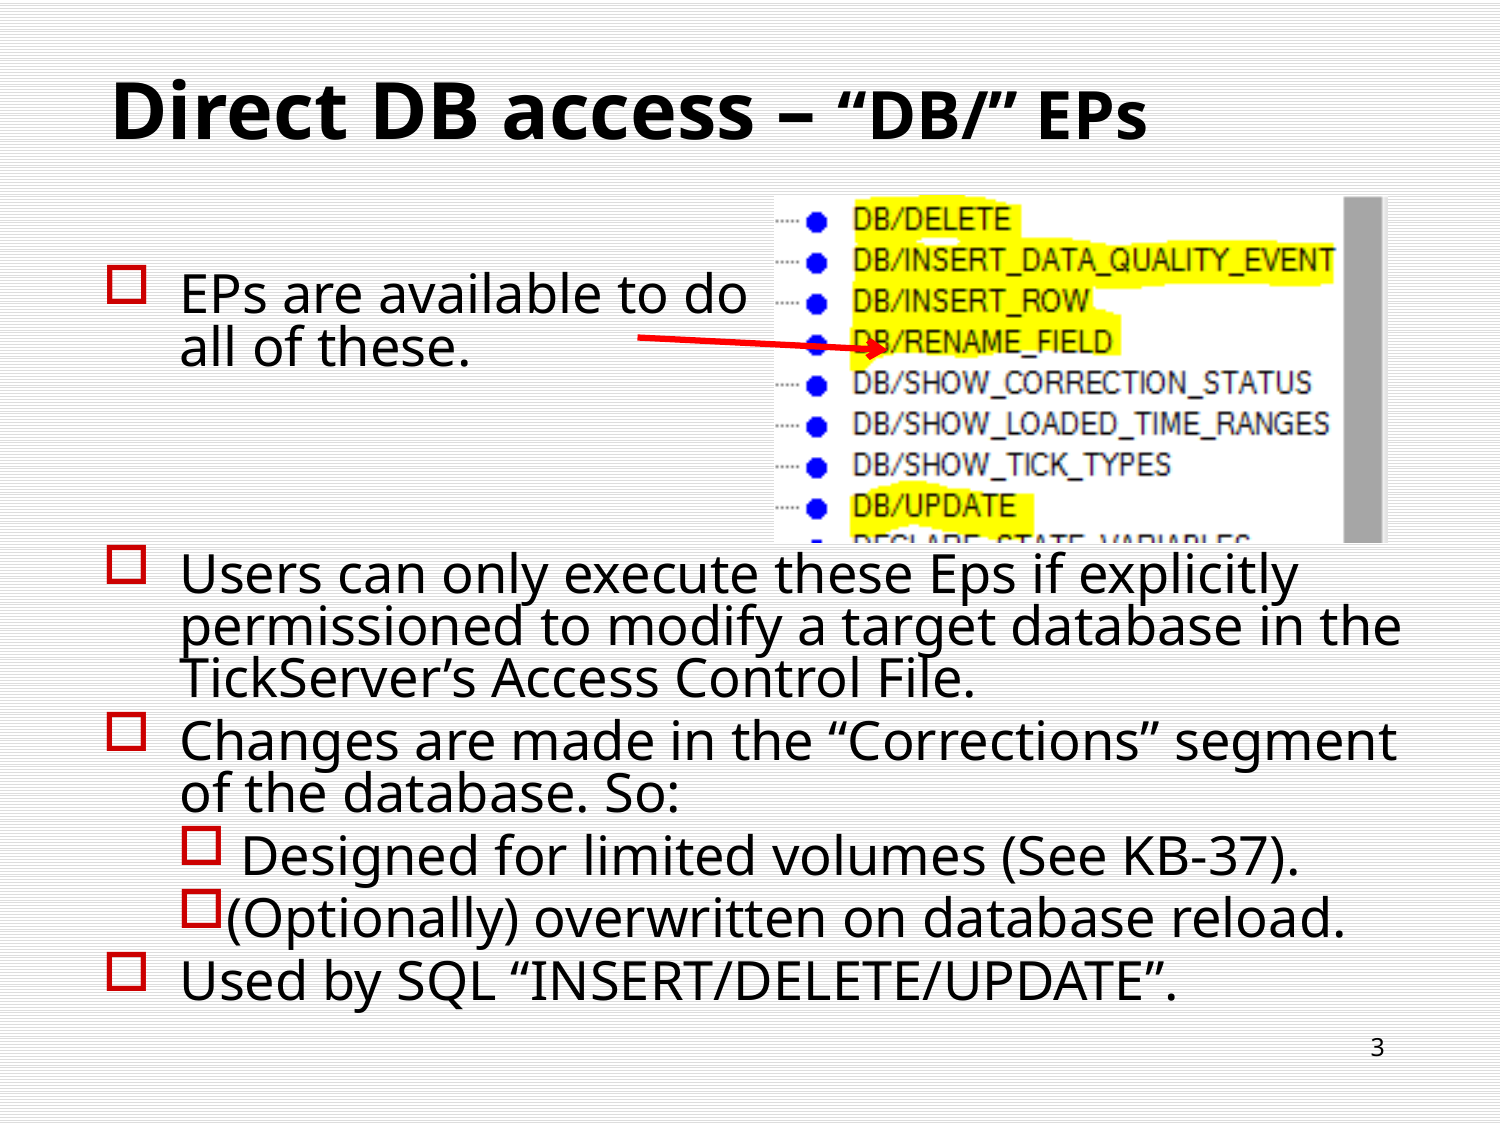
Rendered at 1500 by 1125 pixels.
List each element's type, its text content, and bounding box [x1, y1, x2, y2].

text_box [637, 337, 888, 351]
slide_number 3 [1074, 1038, 1401, 1103]
title Direct DB access – “DB/” EPs [94, 50, 1407, 163]
list EPs are available to do all of these. [87, 174, 795, 544]
text_box Users can only execute these Eps if explicitly permissioned to modify a target database in the TickServer’s Access Control File. Changes are made in the “Corrections” segment of the database. So: Designed for limited volumes (See KB-37). (Optionally) overwritten on database reload. Used by SQL “INSERT/DELETE/UPDATE”. [87, 544, 1438, 1038]
picture [774, 194, 1388, 543]
